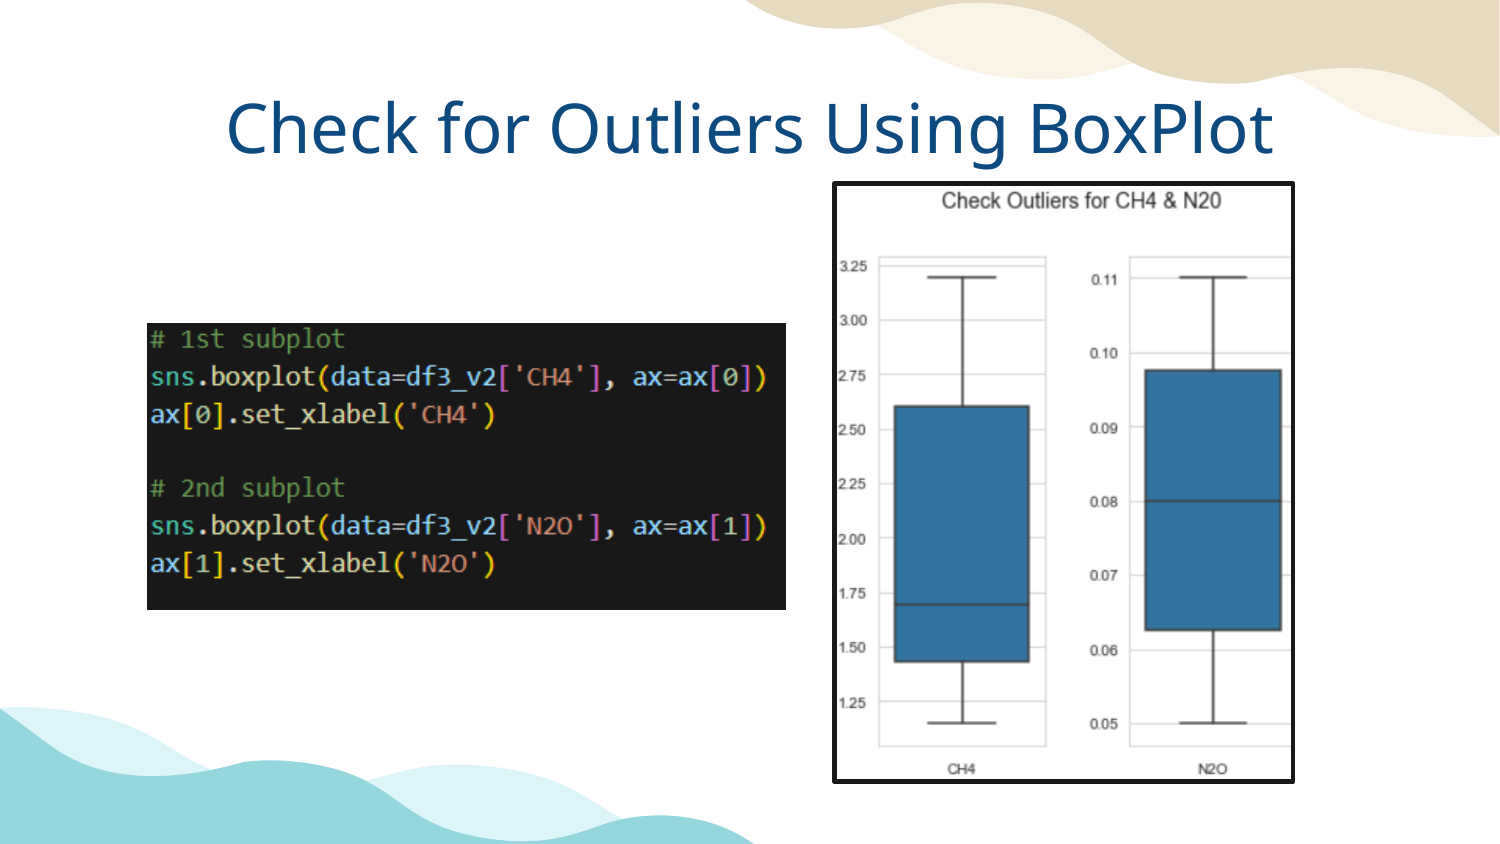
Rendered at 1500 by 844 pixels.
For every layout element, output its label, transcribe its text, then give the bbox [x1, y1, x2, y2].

picture [147, 323, 786, 610]
picture [836, 185, 1291, 780]
text_box Check for Outliers Using BoxPlot [116, 72, 1383, 167]
